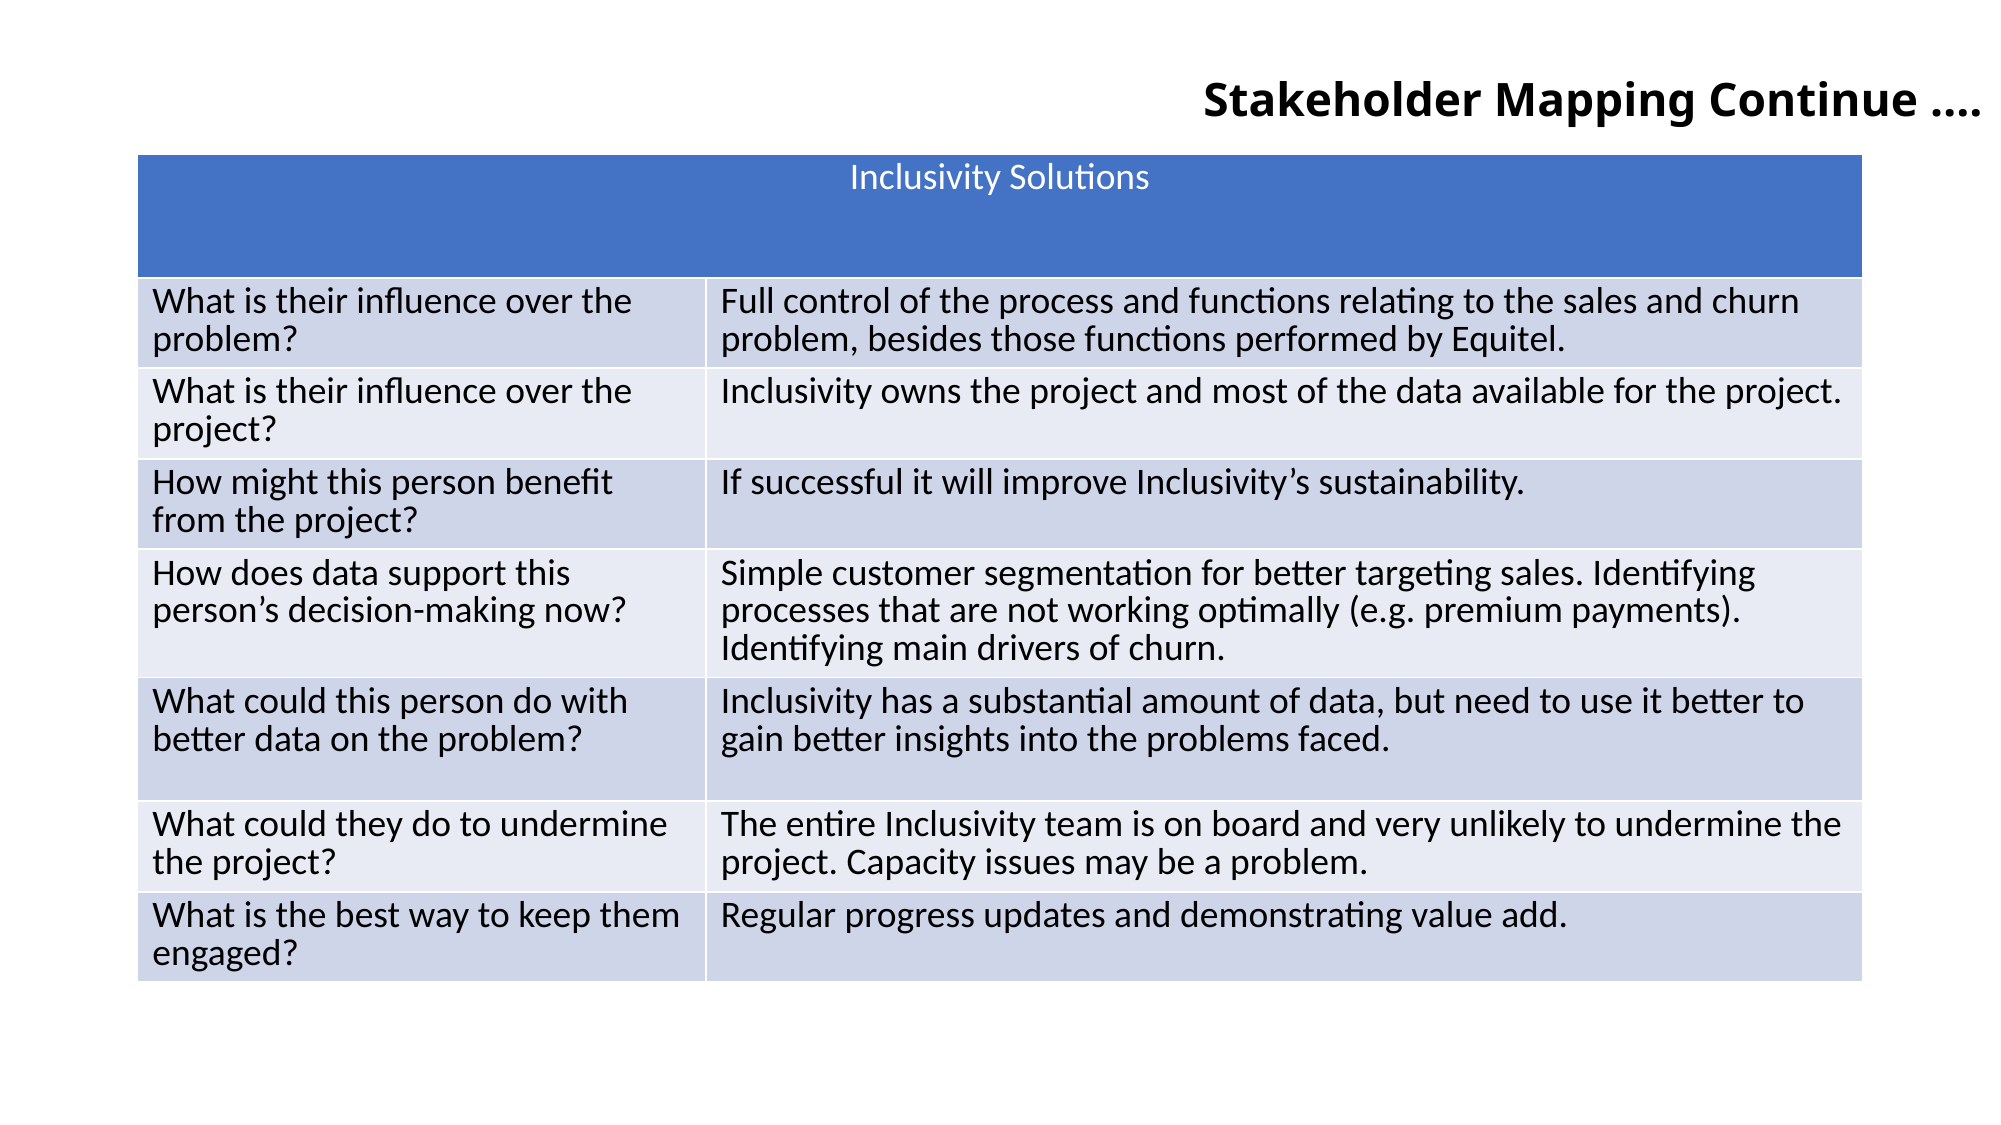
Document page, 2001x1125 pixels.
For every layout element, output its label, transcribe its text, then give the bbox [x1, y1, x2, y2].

table_cell The entire Inclusivity team is on board and very unlikely to undermine the project. Capacity issues may be a problem. [707, 802, 1862, 891]
table_cell How might this person benefit from the project? [138, 460, 705, 548]
table_cell Simple customer segmentation for better targeting sales. Identifying processes that are not working optimally (e.g. premium payments). Identifying main drivers of churn. [707, 550, 1862, 677]
table_cell What could they do to undermine the project? [138, 802, 705, 891]
table_cell What could this person do with better data on the problem? [138, 678, 705, 800]
table_cell What is their influence over the problem? [138, 279, 705, 367]
table_cell What is their influence over the project? [138, 369, 705, 458]
table_cell Full control of the process and functions relating to the sales and churn problem, besides those functions performed by Equitel. [707, 279, 1862, 367]
table_cell If successful it will improve Inclusivity’s sustainability. [707, 460, 1862, 548]
text_box Stakeholder Mapping Continue …. [1185, 48, 2000, 136]
table_header Inclusivity Solutions [138, 155, 1862, 277]
table_cell Regular progress updates and demonstrating value add. [707, 893, 1862, 981]
table_cell Inclusivity has a substantial amount of data, but need to use it better to gain better insights into the problems faced. [707, 678, 1862, 800]
table_cell How does data support this person’s decision-making now? [138, 550, 705, 677]
table_cell What is the best way to keep them engaged? [138, 893, 705, 981]
table_cell Inclusivity owns the project and most of the data available for the project. [707, 369, 1862, 458]
